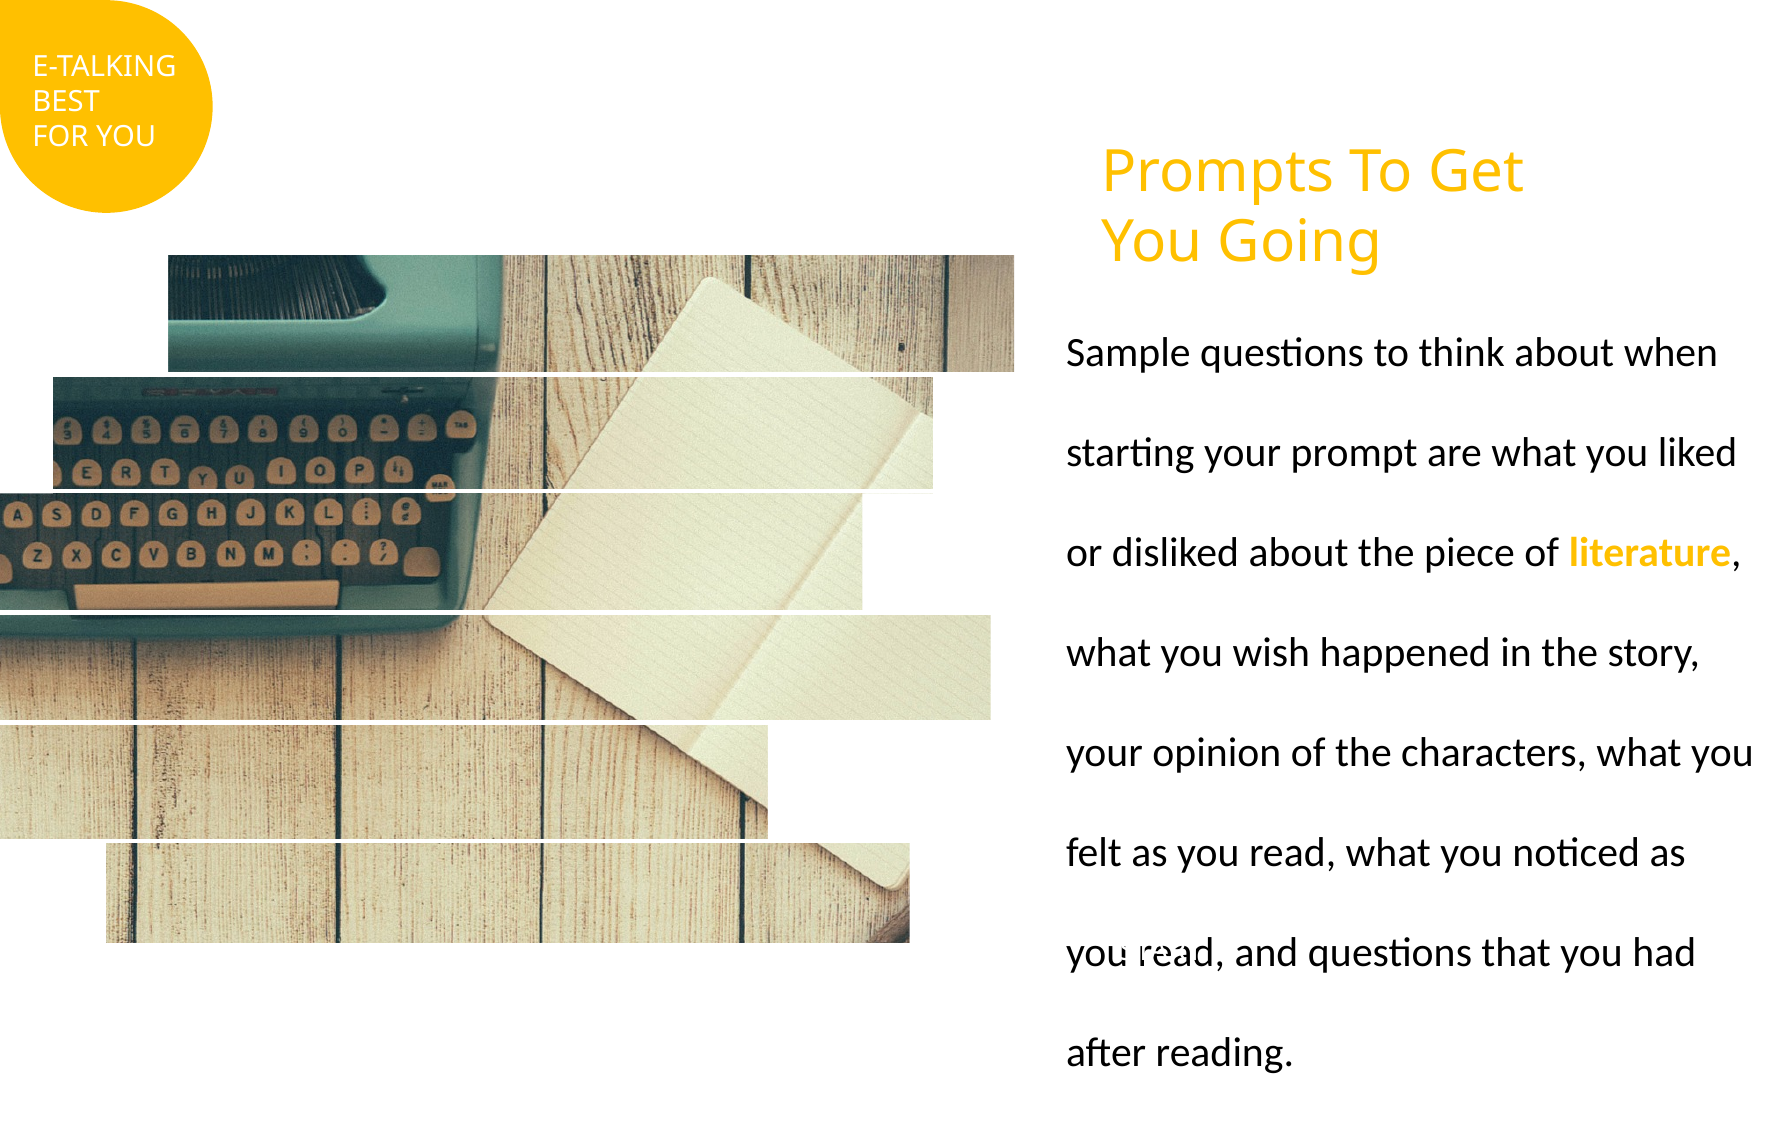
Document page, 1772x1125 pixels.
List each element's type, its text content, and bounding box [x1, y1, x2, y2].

text_box START [1104, 924, 1247, 974]
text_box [0, 0, 320, 214]
text_box Sample questions to think about when starting your prompt are what you liked or disliked about the piece of literature, what you wish happened in the story, your opinion of the characters, what you felt as you read, what you noticed as you read, and questions that you had after reading. [1051, 267, 1772, 1083]
text_box Prompts To Get You Going [1086, 125, 1772, 281]
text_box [0, 243, 1064, 977]
